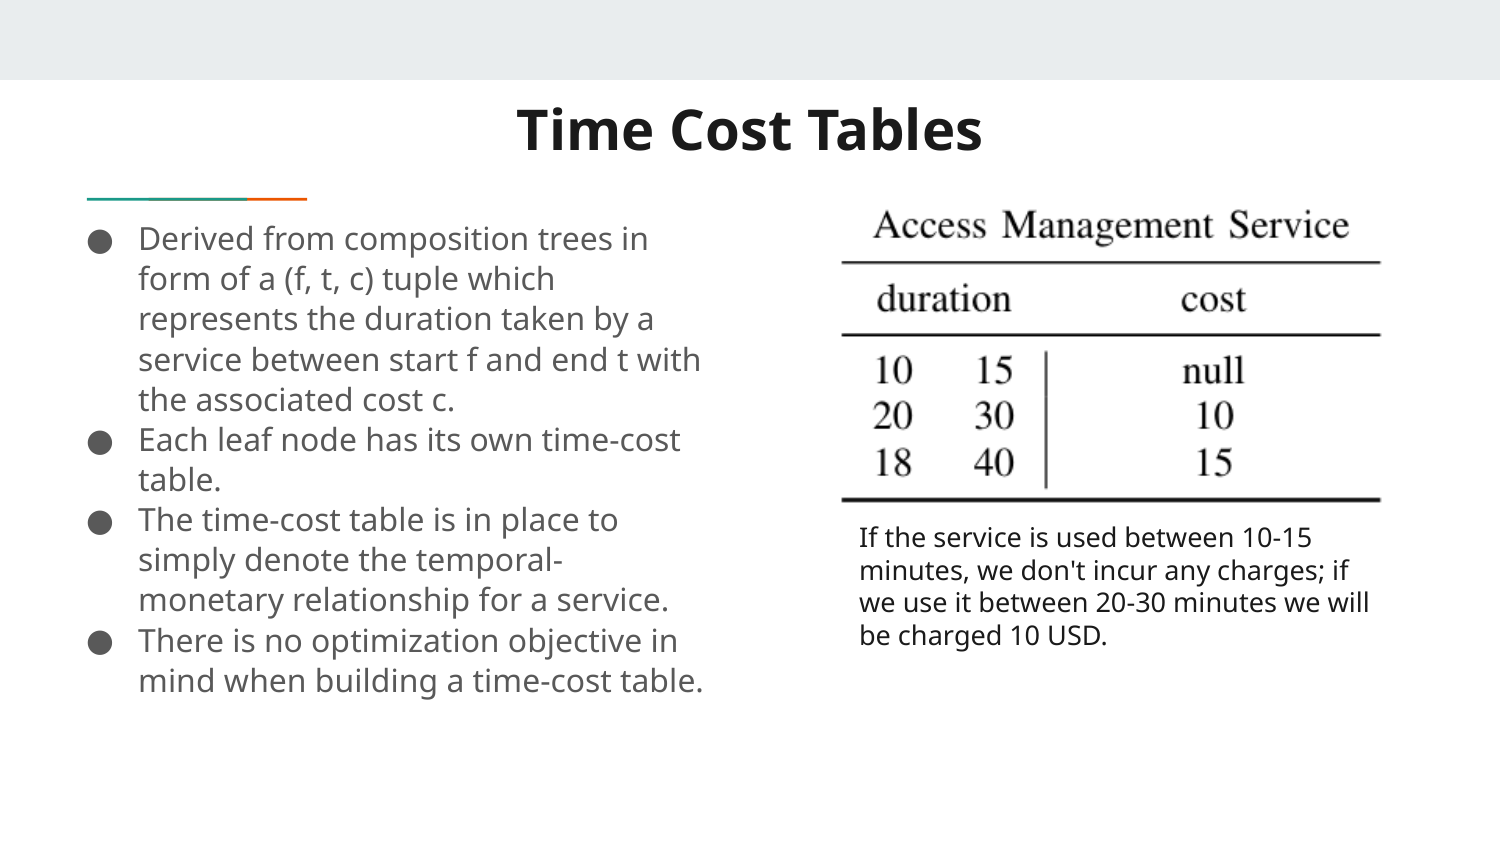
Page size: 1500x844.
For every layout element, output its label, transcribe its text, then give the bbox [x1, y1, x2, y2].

list Derived from composition trees in form of a (f, t, c) tuple which represents the duration taken by a service between start f and end t with the associated cost c. Each leaf node has its own time-cost table. The time-cost table is in place to simply denote the temporal-monetary relationship for a service. There is no optimization objective in mind when building a time-cost table. [51, 201, 724, 750]
title Time Cost Tables [119, 79, 1381, 167]
picture [805, 166, 1413, 523]
text_box If the service is used between 10-15 minutes, we don't incur any charges; if we use it between 20-30 minutes we will be charged 10 USD. [844, 532, 1392, 750]
